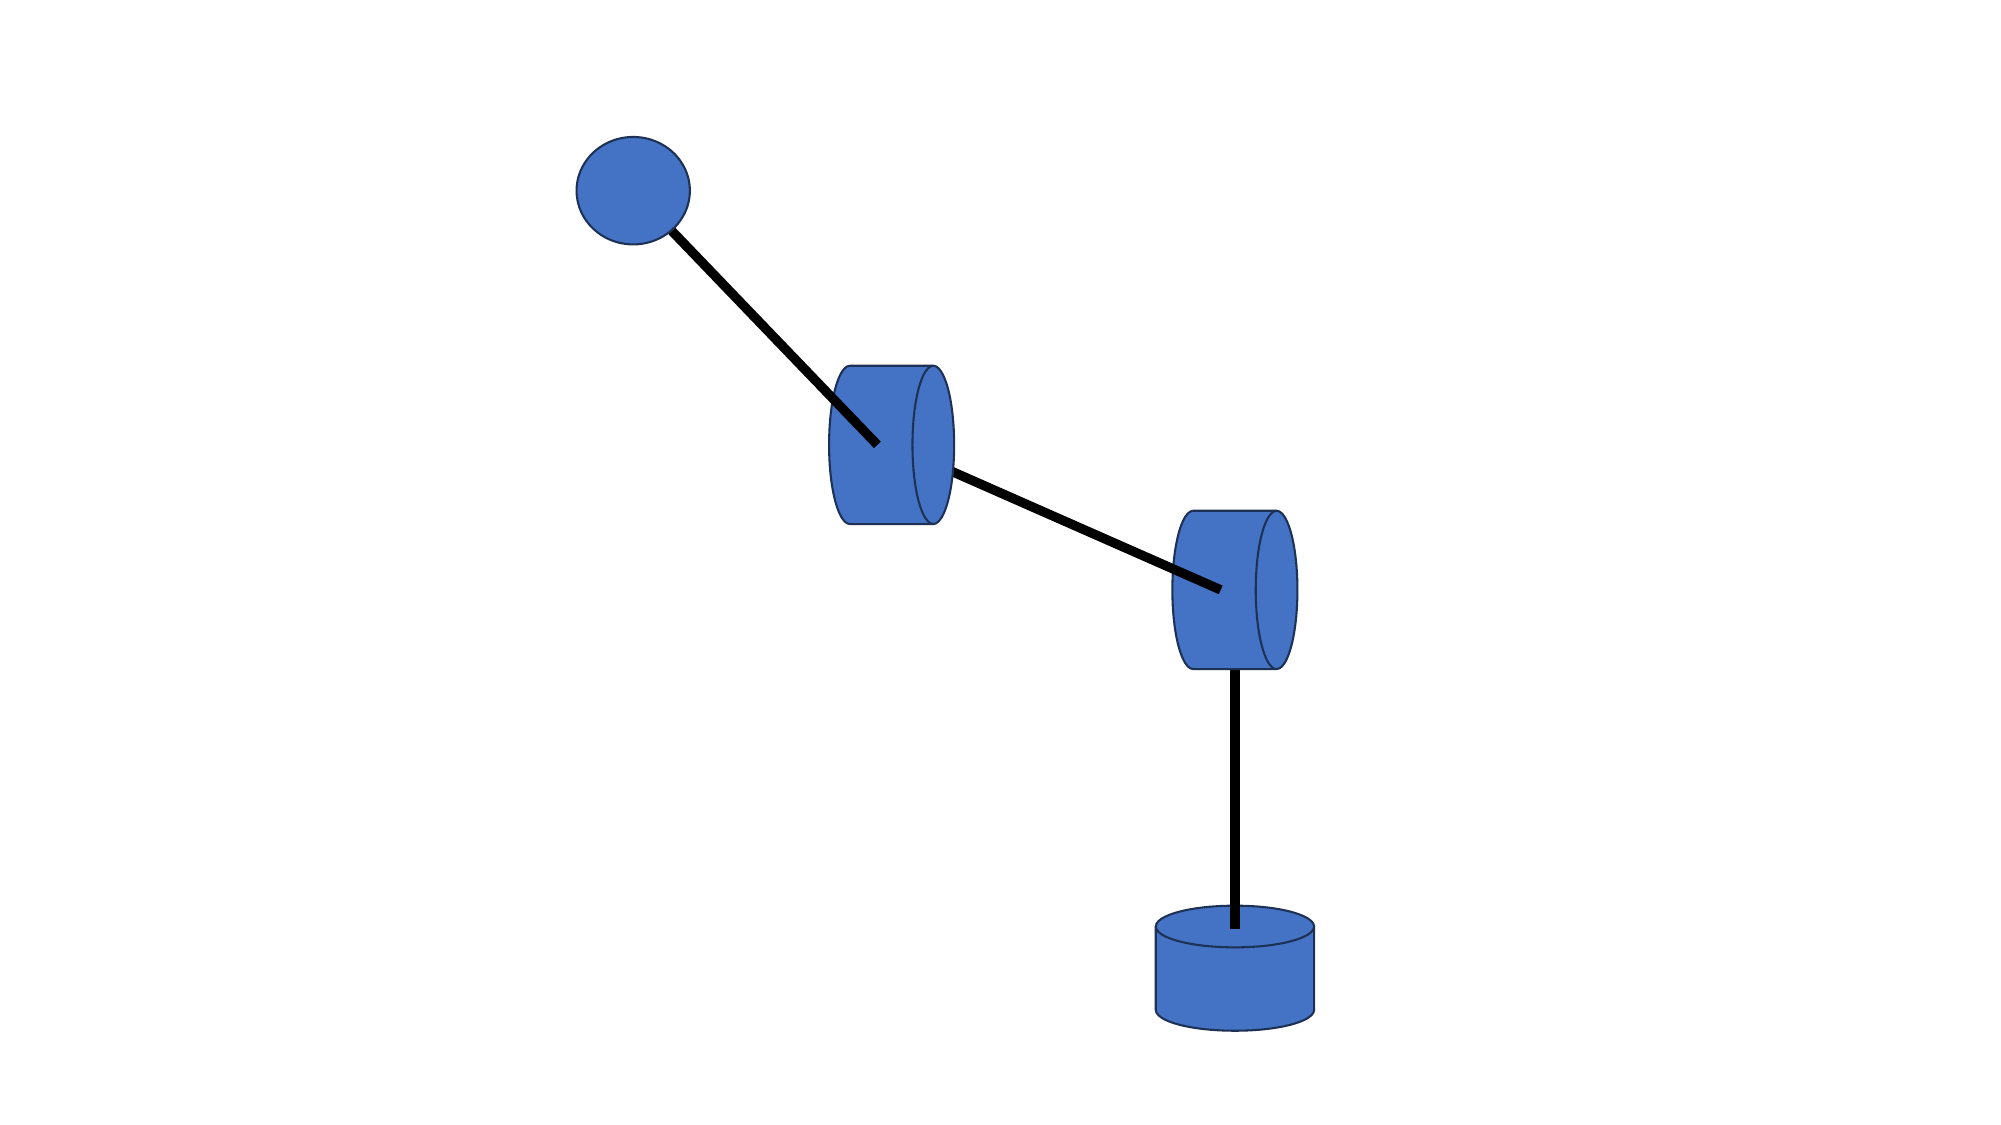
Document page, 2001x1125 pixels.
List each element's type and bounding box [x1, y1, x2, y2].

text_box [450, 69, 1461, 1085]
